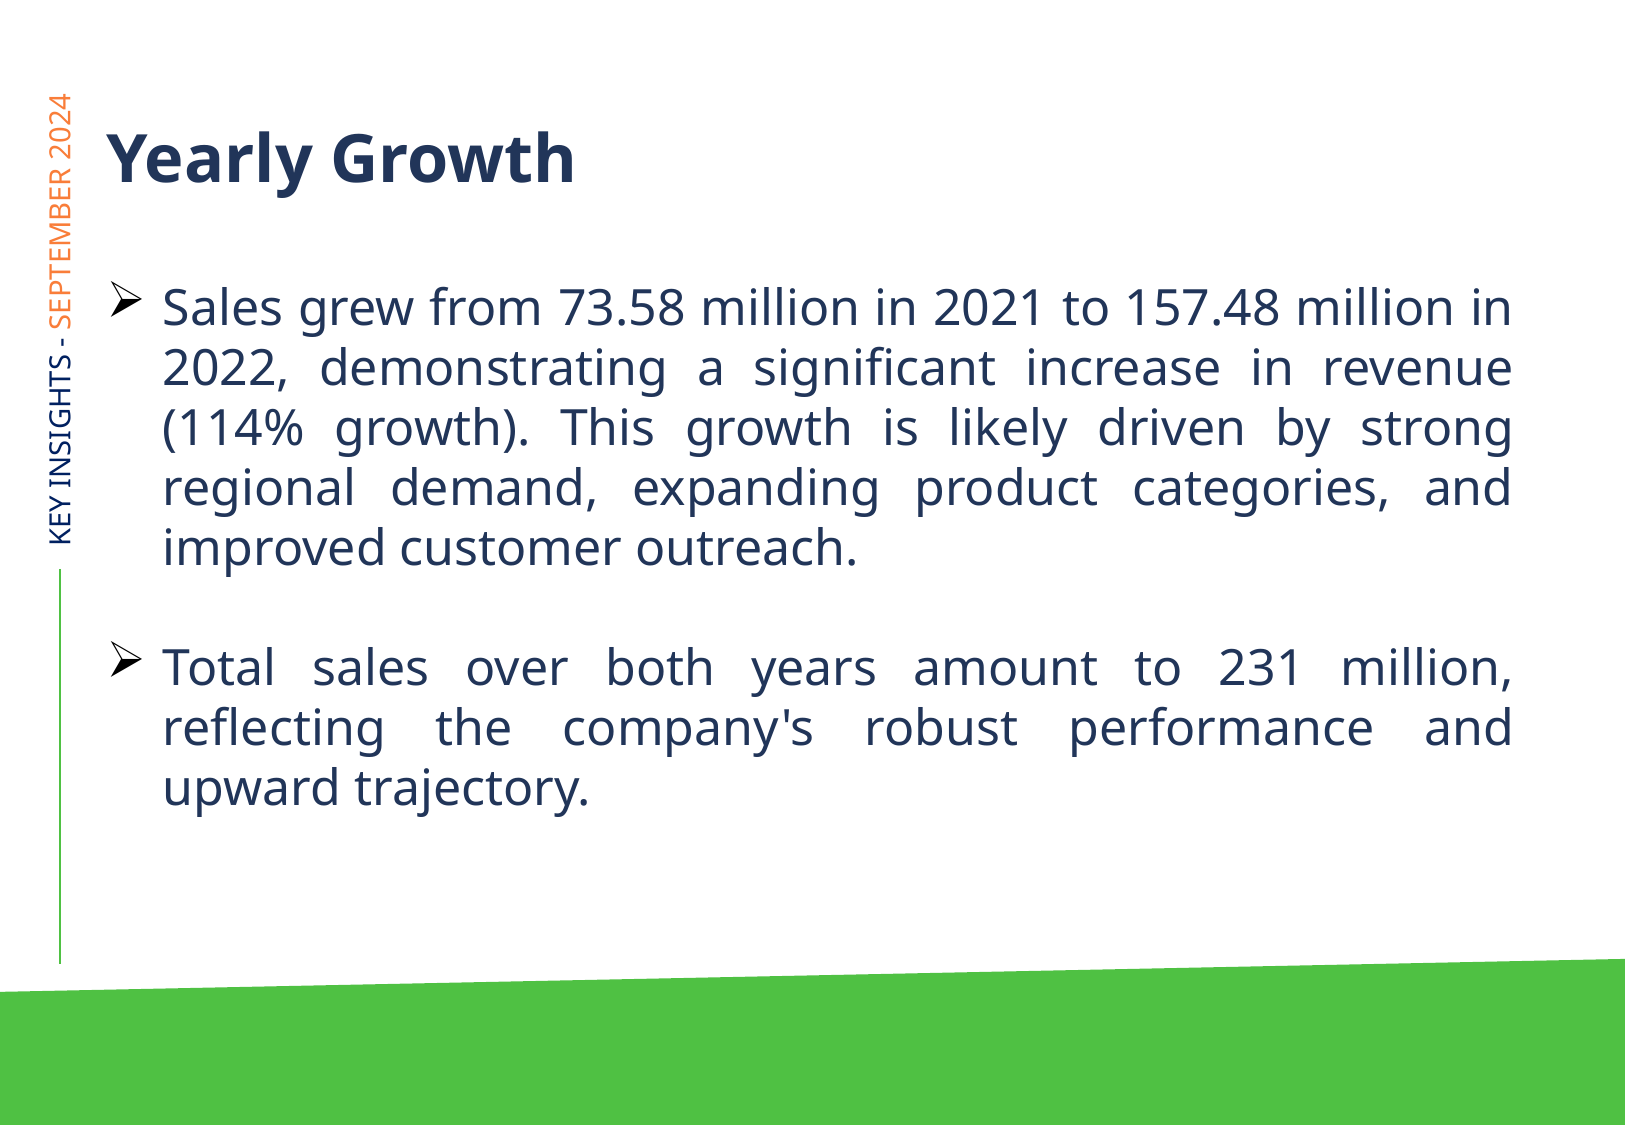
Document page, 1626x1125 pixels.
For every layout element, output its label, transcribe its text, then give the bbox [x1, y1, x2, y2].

text_box [0, 959, 1625, 1125]
text_box Yearly Growth Sales grew from 73.58 million in 2021 to 157.48 million in 2022, demonstrating a significant increase in revenue (114% growth). This growth is likely driven by strong regional demand, expanding product categories, and improved customer outreach. Total sales over both years amount to 231 million, reflecting the company's robust performance and upward trajectory. [91, 108, 1530, 824]
text_box KEY INSIGHTS - SEPTEMBER 2024 [33, 67, 84, 566]
